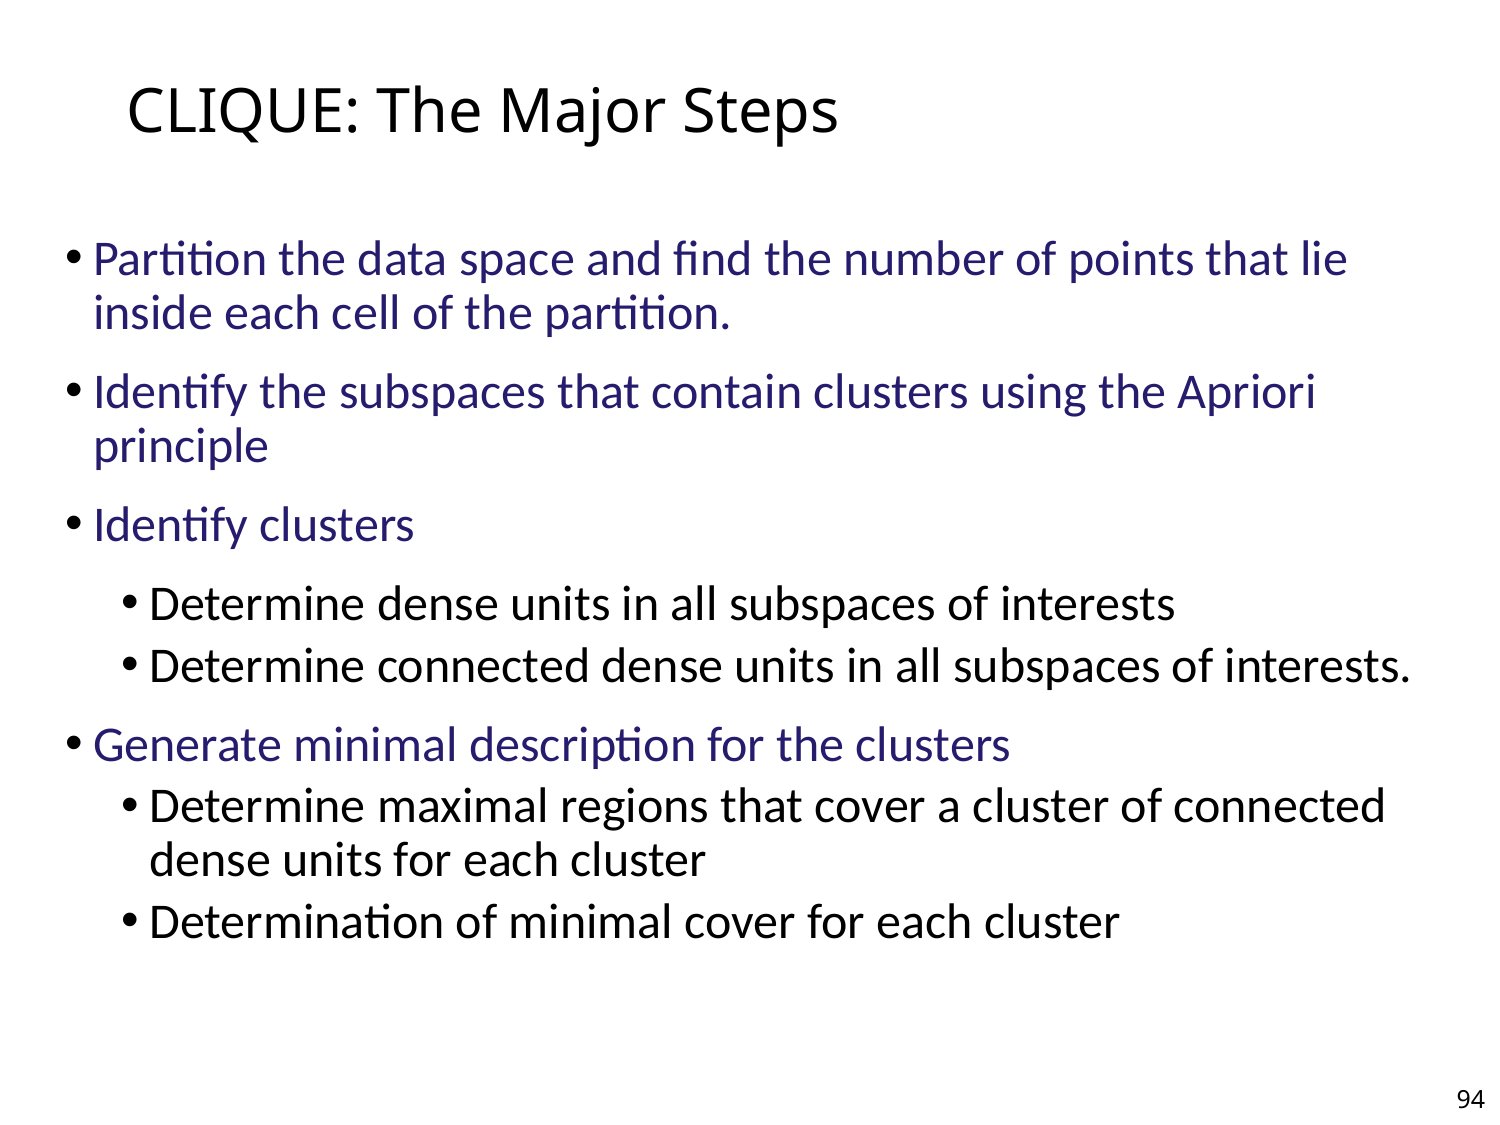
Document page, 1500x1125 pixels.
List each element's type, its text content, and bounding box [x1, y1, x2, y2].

text_box 94 [1187, 1062, 1500, 1125]
title CLIQUE: The Major Steps [111, 71, 1298, 154]
list Partition the data space and find the number of points that lie inside each cell of the partition. Identify the subspaces that contain clusters using the Apriori principle Identify clusters Determine dense units in all subspaces of interests Determine connected dense units in all subspaces of interests. Generate minimal description for the clusters Determine maximal regions that cover a cluster of connected dense units for each cluster Determination of minimal cover for each cluster [50, 224, 1463, 1038]
